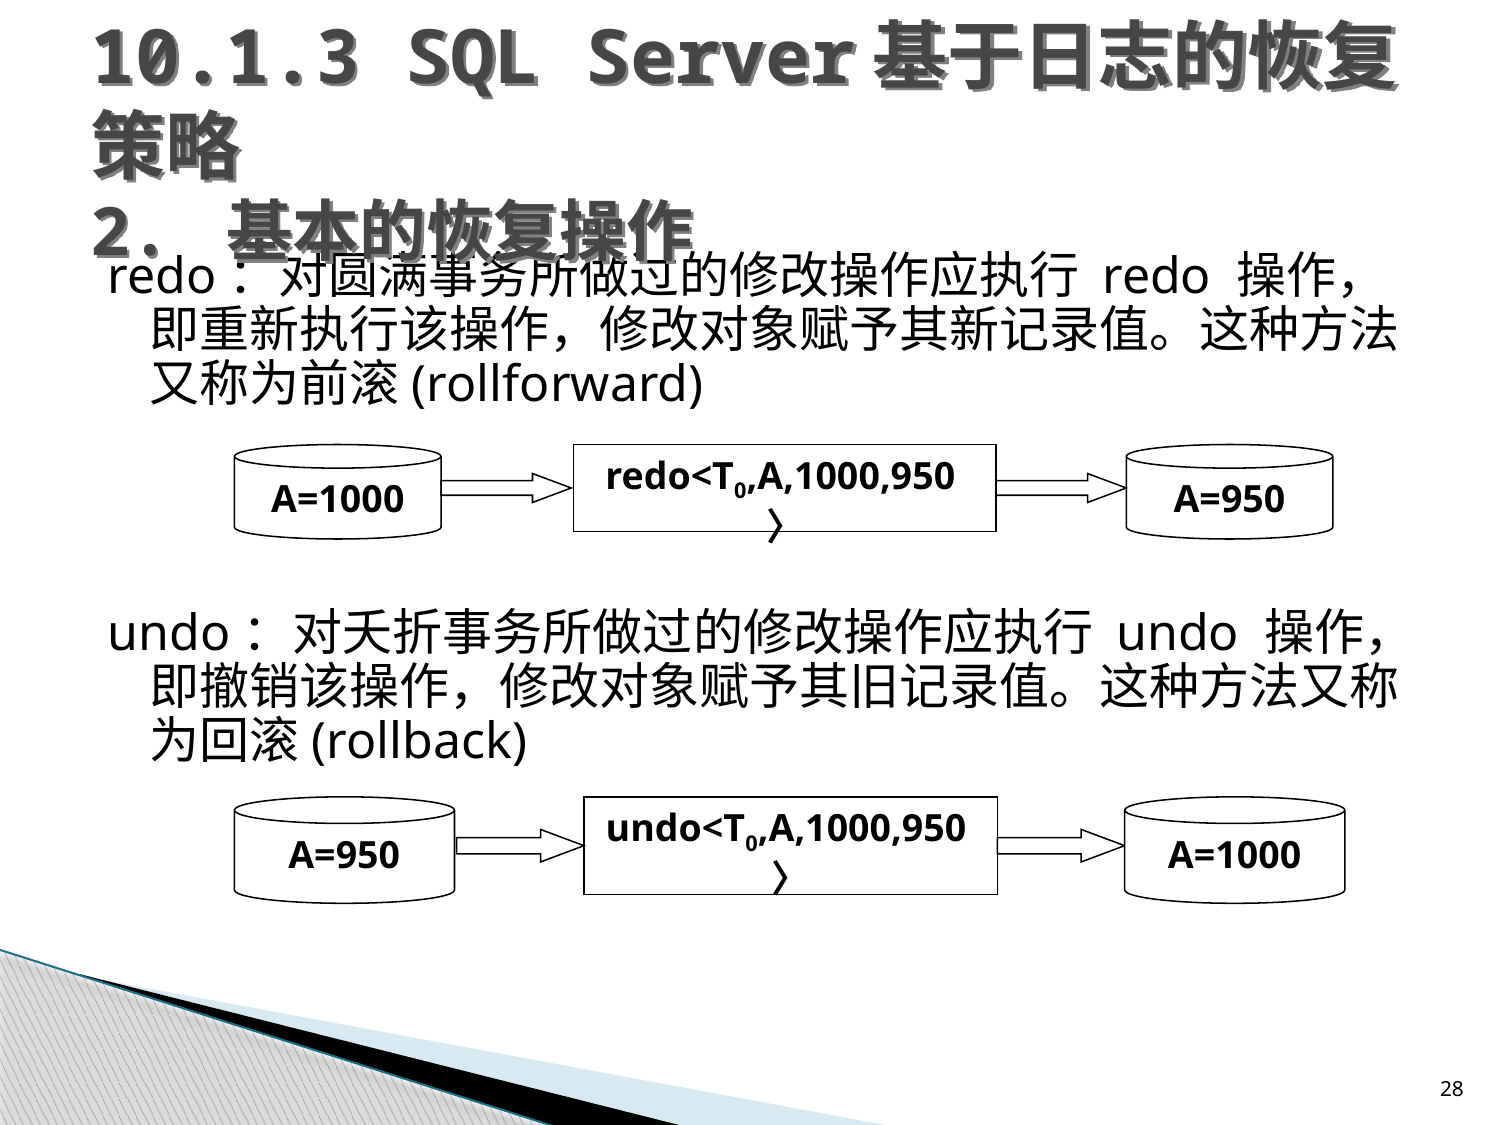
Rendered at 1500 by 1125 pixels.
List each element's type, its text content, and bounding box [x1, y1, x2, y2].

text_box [234, 444, 1333, 540]
title 10.1.3 SQL Server基于日志的恢复策略 2. 基本的恢复操作 [75, 45, 1425, 233]
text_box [234, 796, 1346, 904]
slide_number 28 [1418, 1051, 1479, 1112]
list redo：对圆满事务所做过的修改操作应执行 redo 操作，即重新执行该操作，修改对象赋予其新记录值。这种方法又称为前滚(rollforward) undo：对夭折事务所做过的修改操作应执行 undo 操作，即撤销该操作，修改对象赋予其旧记录值。这种方法又称为回滚(rollback) [75, 242, 1425, 986]
